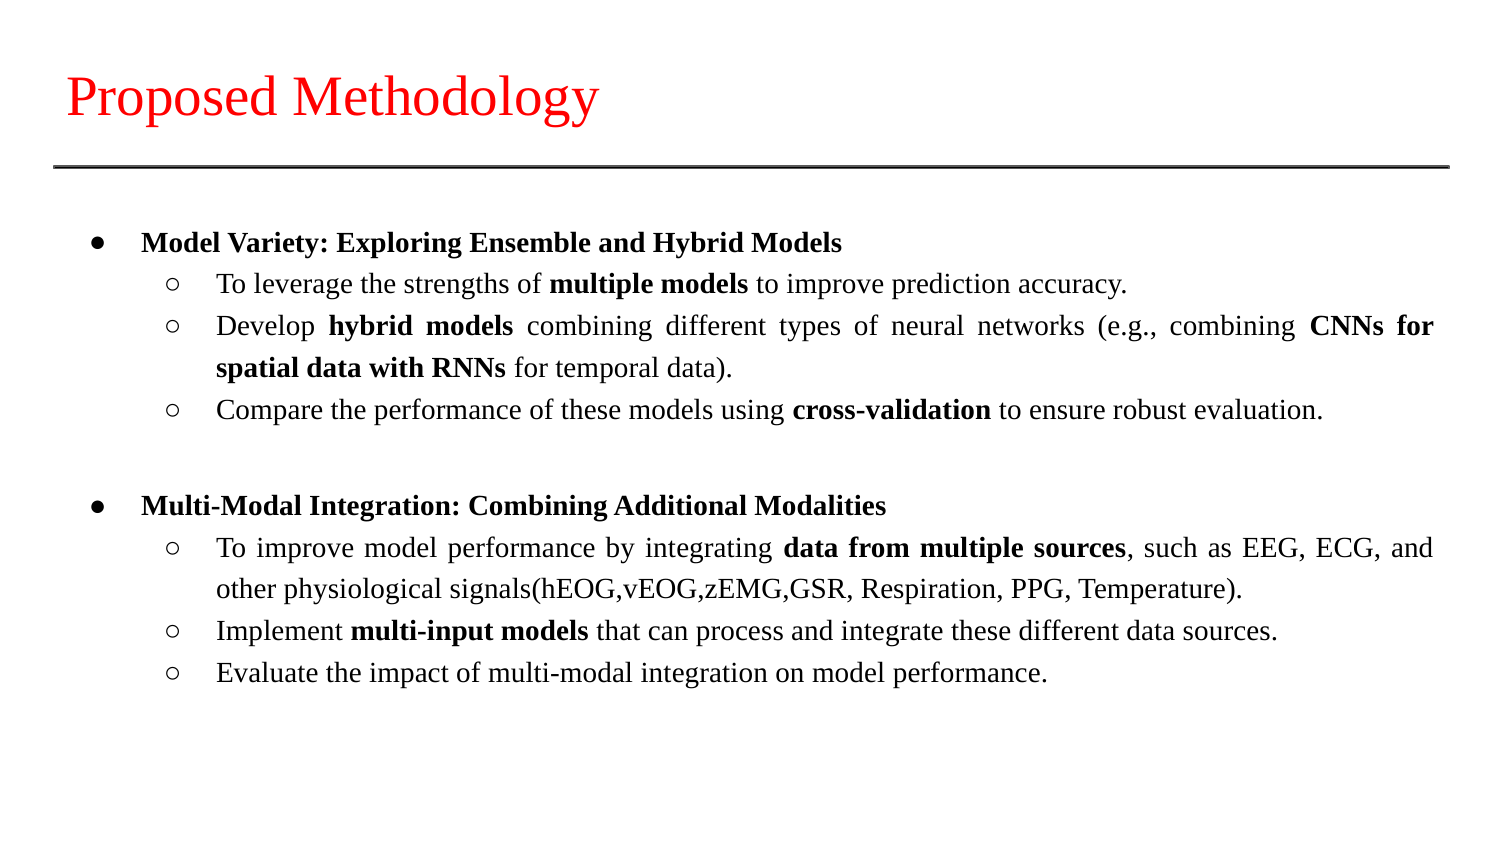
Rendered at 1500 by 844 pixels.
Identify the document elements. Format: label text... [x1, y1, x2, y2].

title Proposed Methodology [51, 49, 1449, 144]
list Model Variety: Exploring Ensemble and Hybrid Models To leverage the strengths of multiple models to improve prediction accuracy. Develop hybrid models combining different types of neural networks (e.g., combining CNNs for spatial data with RNNs for temporal data). Compare the performance of these models using cross-validation to ensure robust evaluation. Multi-Modal Integration: Combining Additional Modalities To improve model performance by integrating data from multiple sources, such as EEG, ECG, and other physiological signals(hEOG,vEOG,zEMG,GSR, Respiration, PPG, Temperature). Implement multi-input models that can process and integrate these different data sources. Evaluate the impact of multi-modal integration on model performance. [51, 201, 1449, 762]
text_box [53, 165, 1449, 169]
